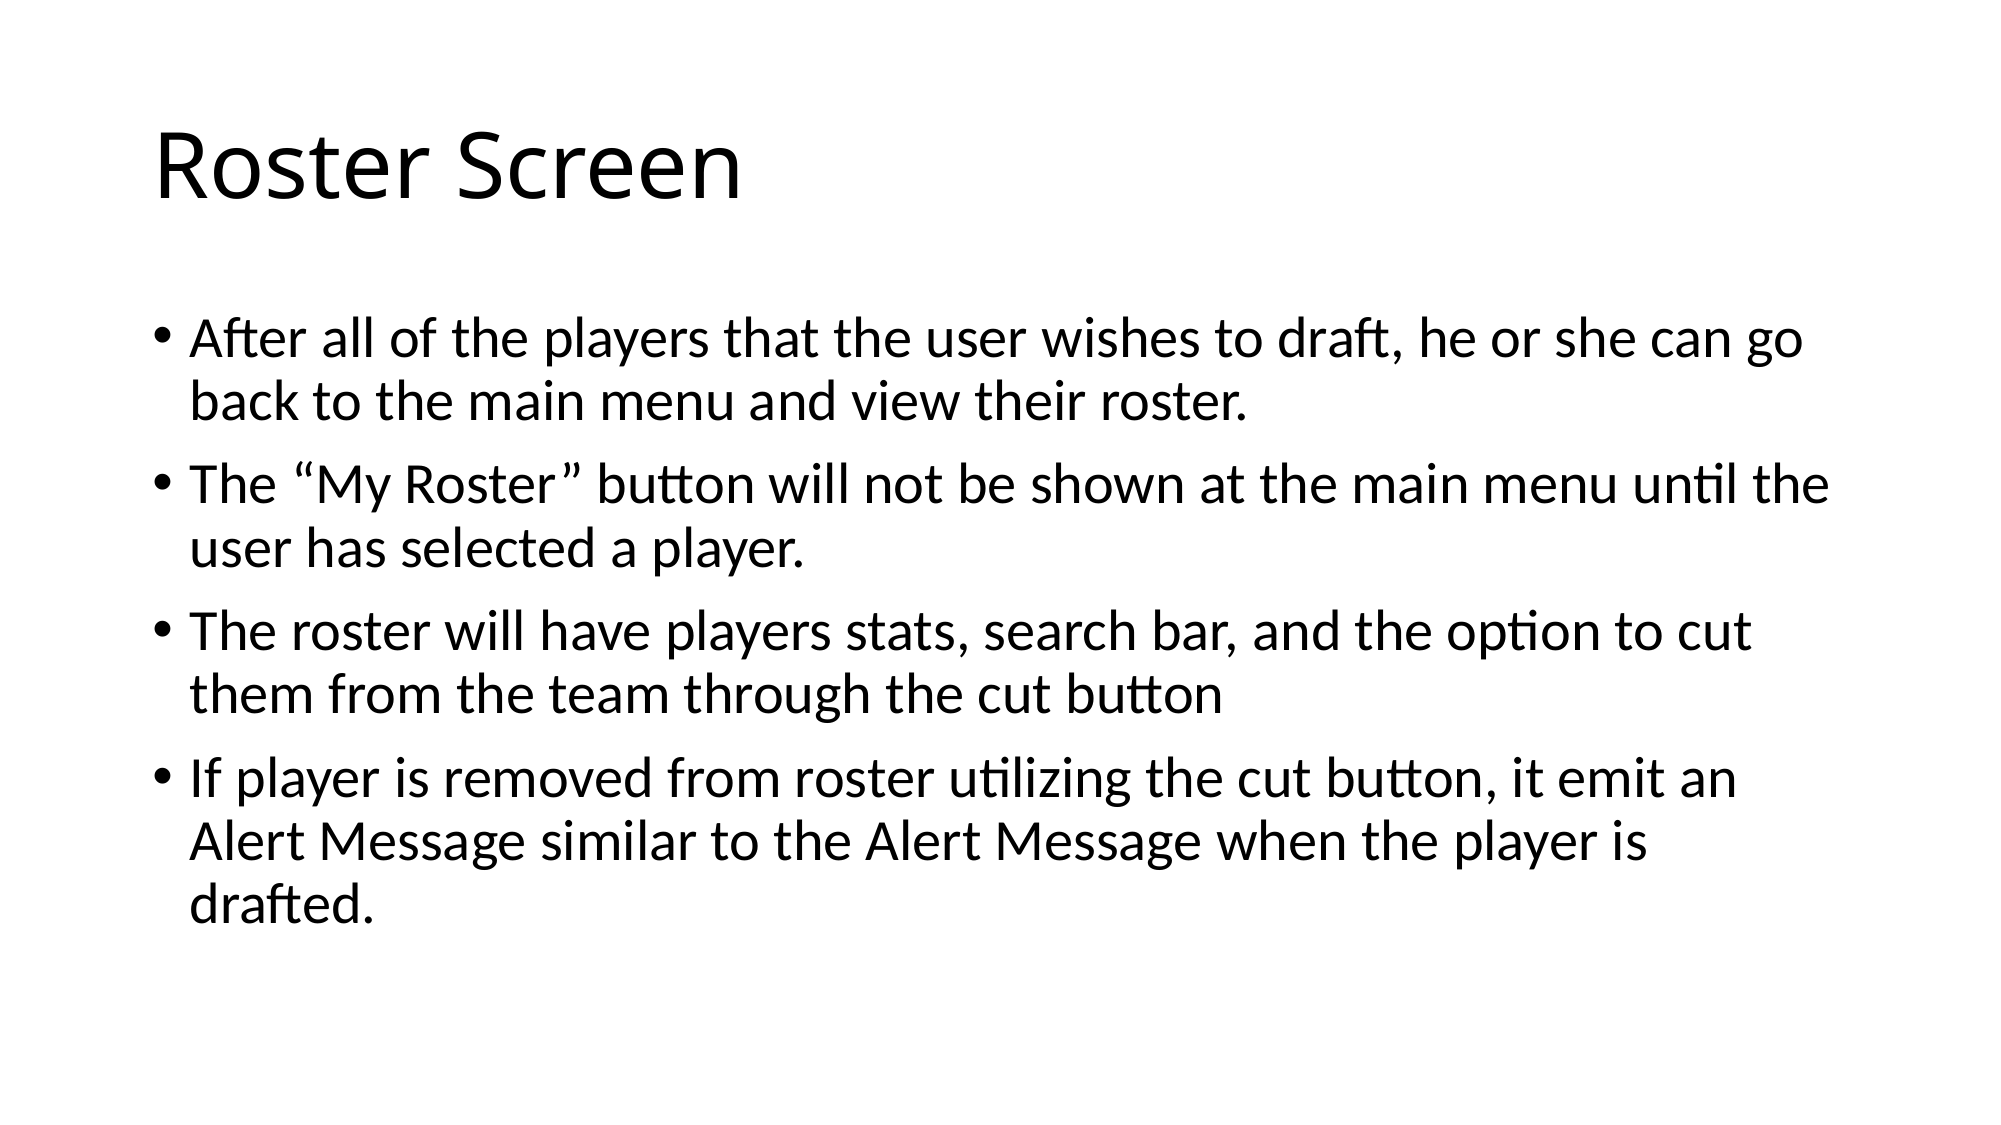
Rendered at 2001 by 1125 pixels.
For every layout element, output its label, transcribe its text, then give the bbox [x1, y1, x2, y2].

list After all of the players that the user wishes to draft, he or she can go back to the main menu and view their roster. The “My Roster” button will not be shown at the main menu until the user has selected a player. The roster will have players stats, search bar, and the option to cut them from the team through the cut button If player is removed from roster utilizing the cut button, it emit an Alert Message similar to the Alert Message when the player is drafted. [137, 299, 1863, 1014]
title Roster Screen [137, 59, 1863, 278]
